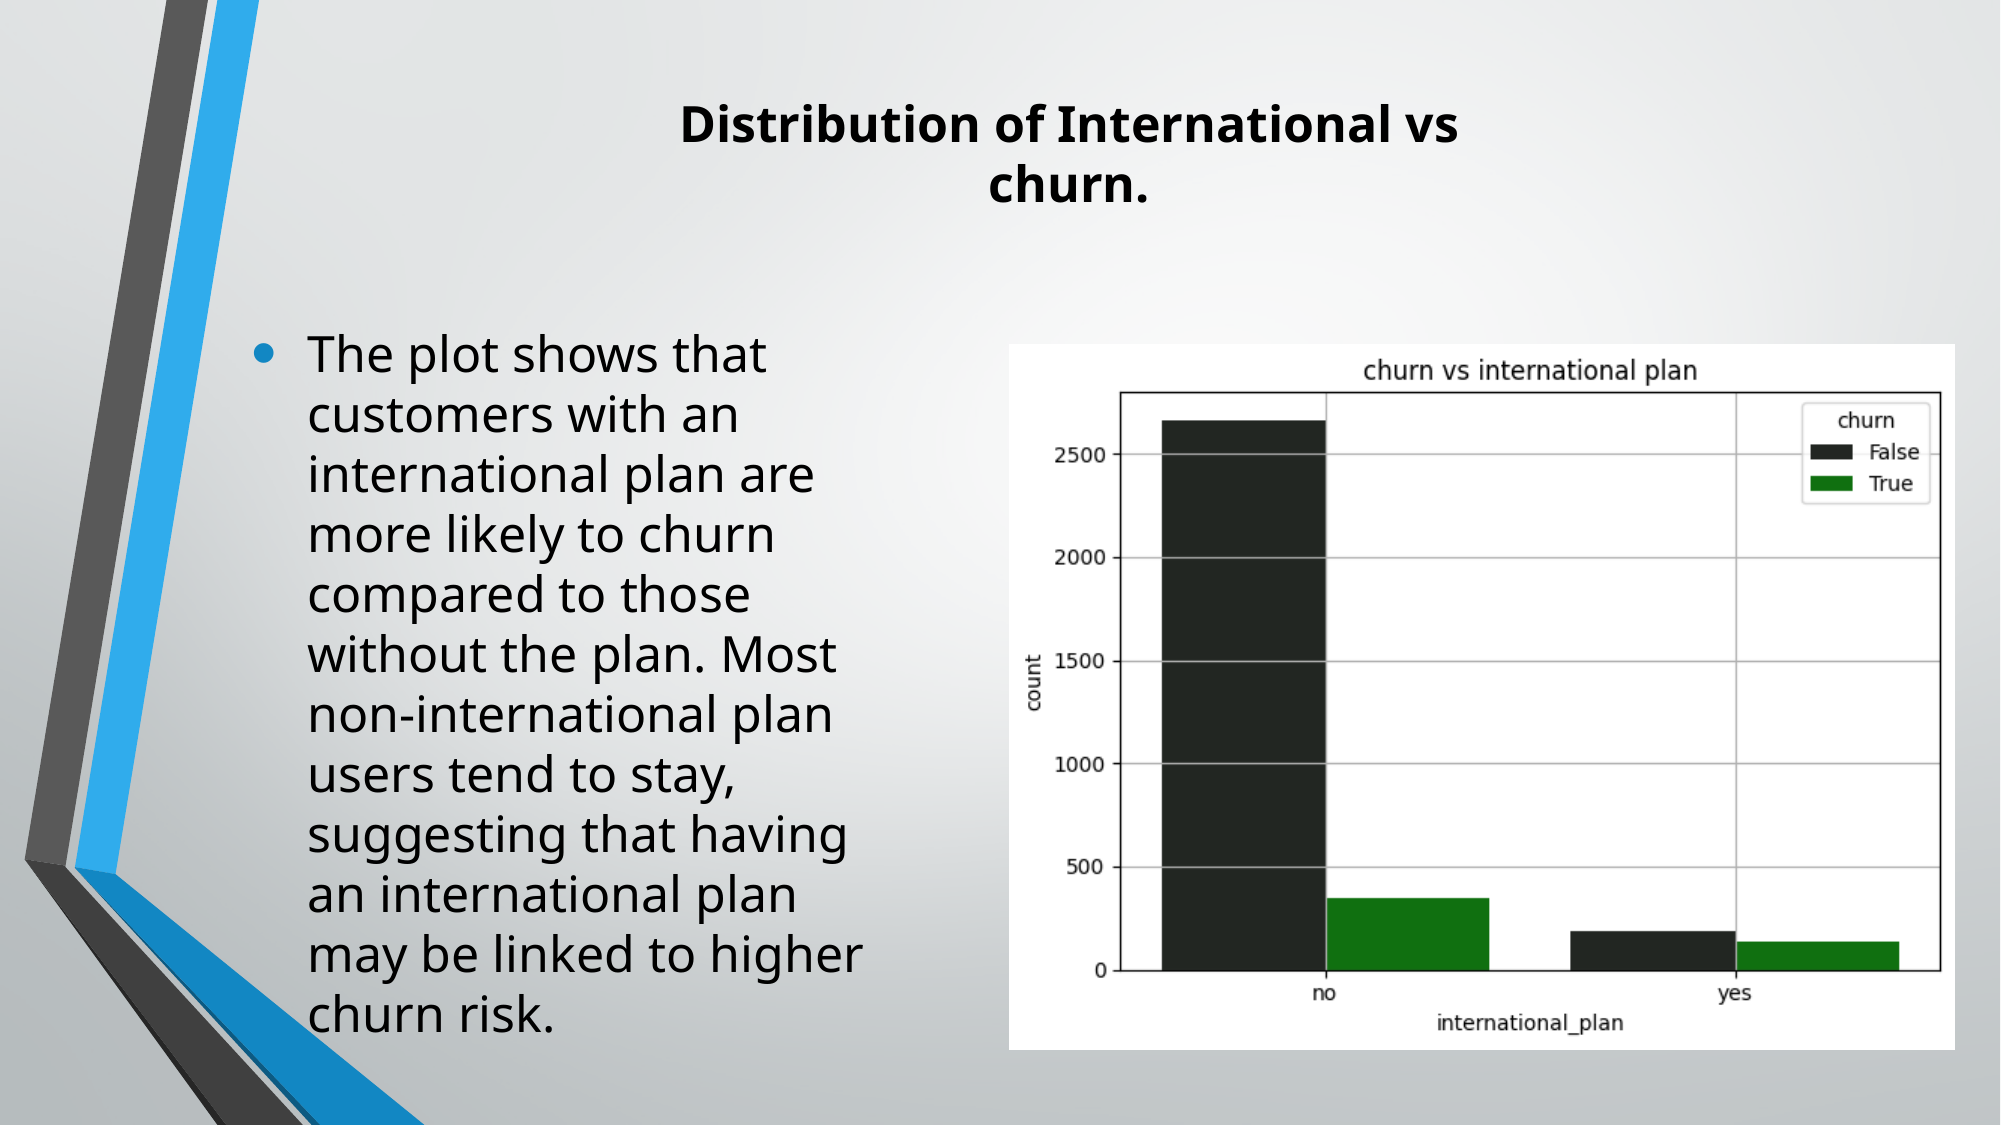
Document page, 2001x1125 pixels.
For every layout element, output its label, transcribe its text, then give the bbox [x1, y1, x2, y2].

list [1009, 344, 1955, 1050]
title Distribution of International vs churn. [634, 55, 1505, 220]
list The plot shows that customers with an international plan are more likely to churn compared to those without the plan. Most non-international plan users tend to stay, suggesting that having an international plan may be linked to higher churn risk. [236, 315, 916, 1108]
